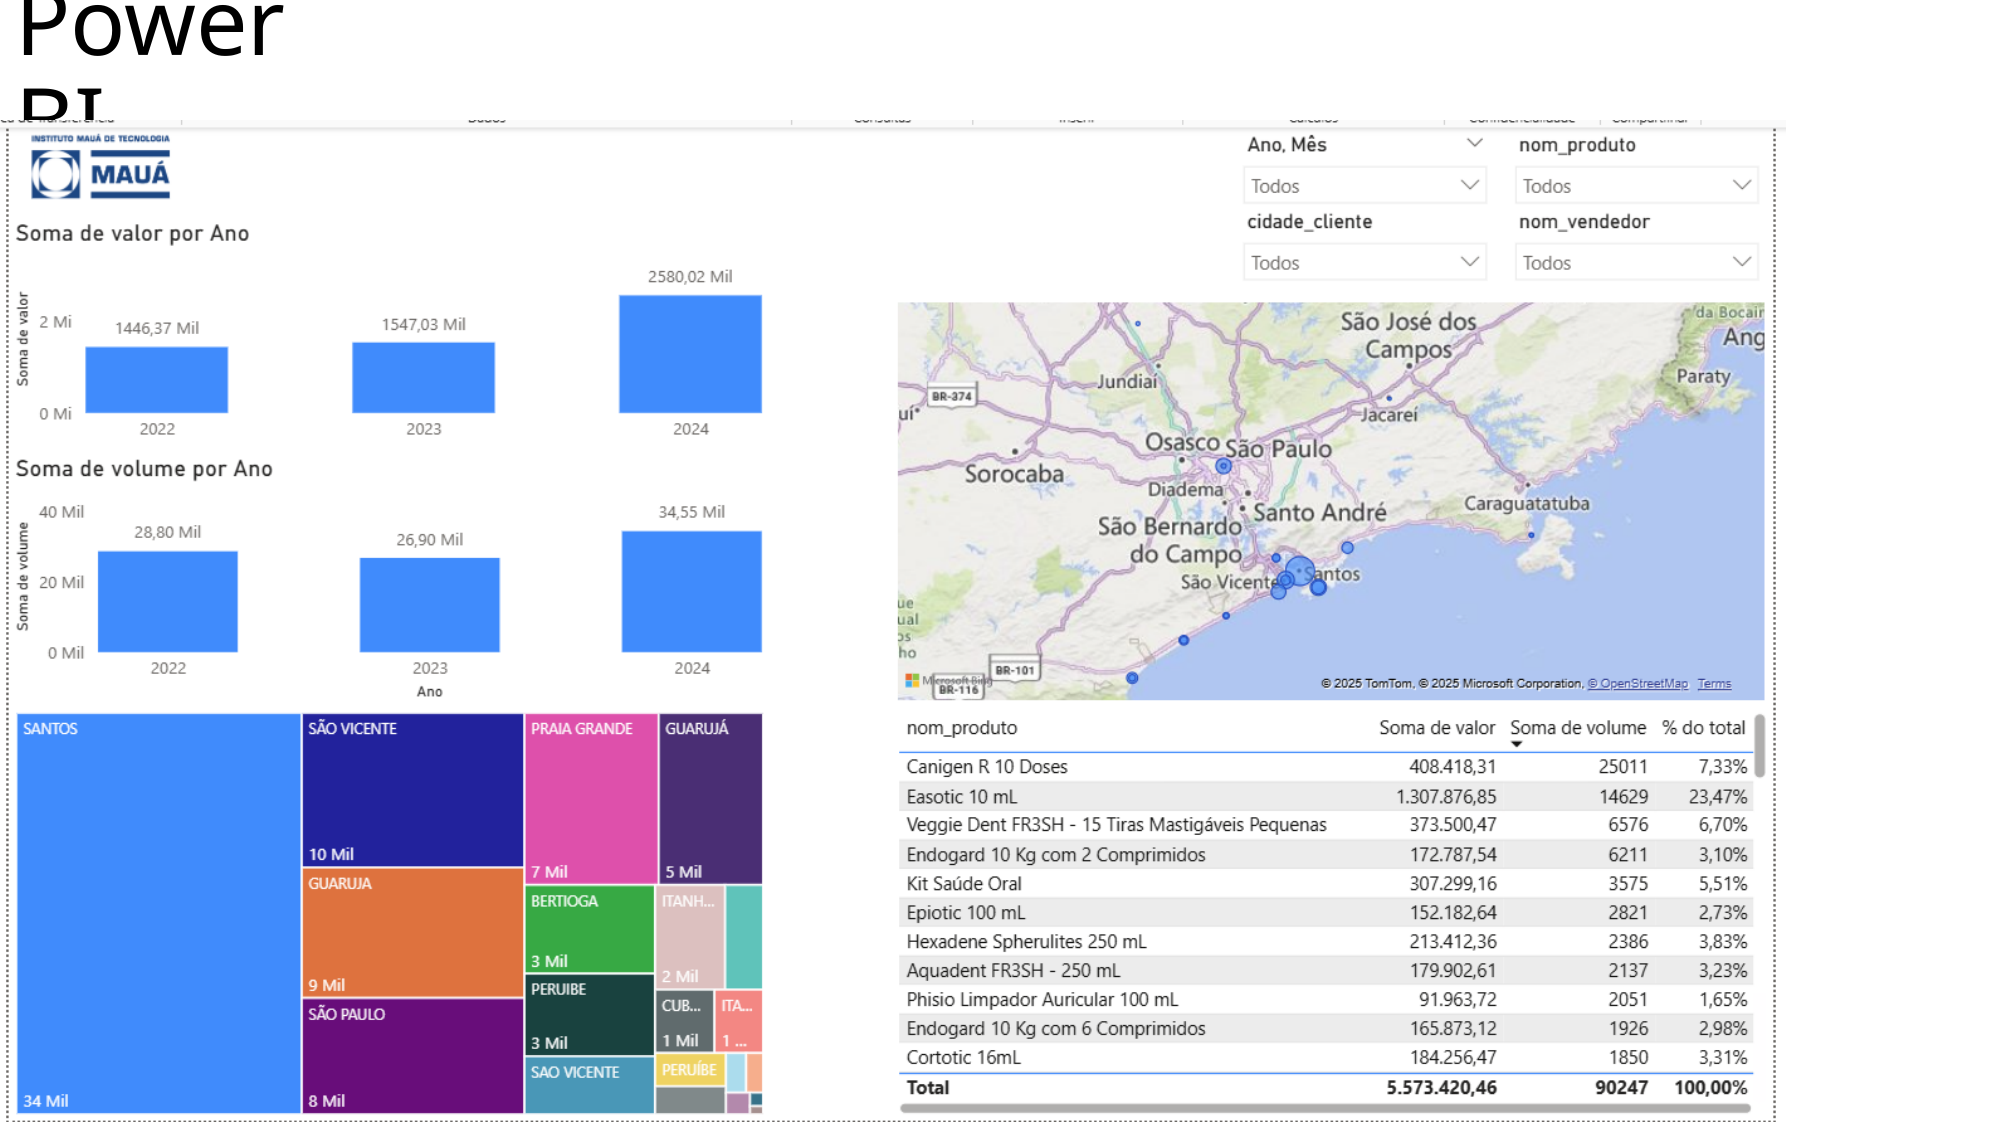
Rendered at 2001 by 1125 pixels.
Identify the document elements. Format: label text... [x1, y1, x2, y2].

title Power BI [0, 3, 364, 120]
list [0, 120, 1787, 1123]
